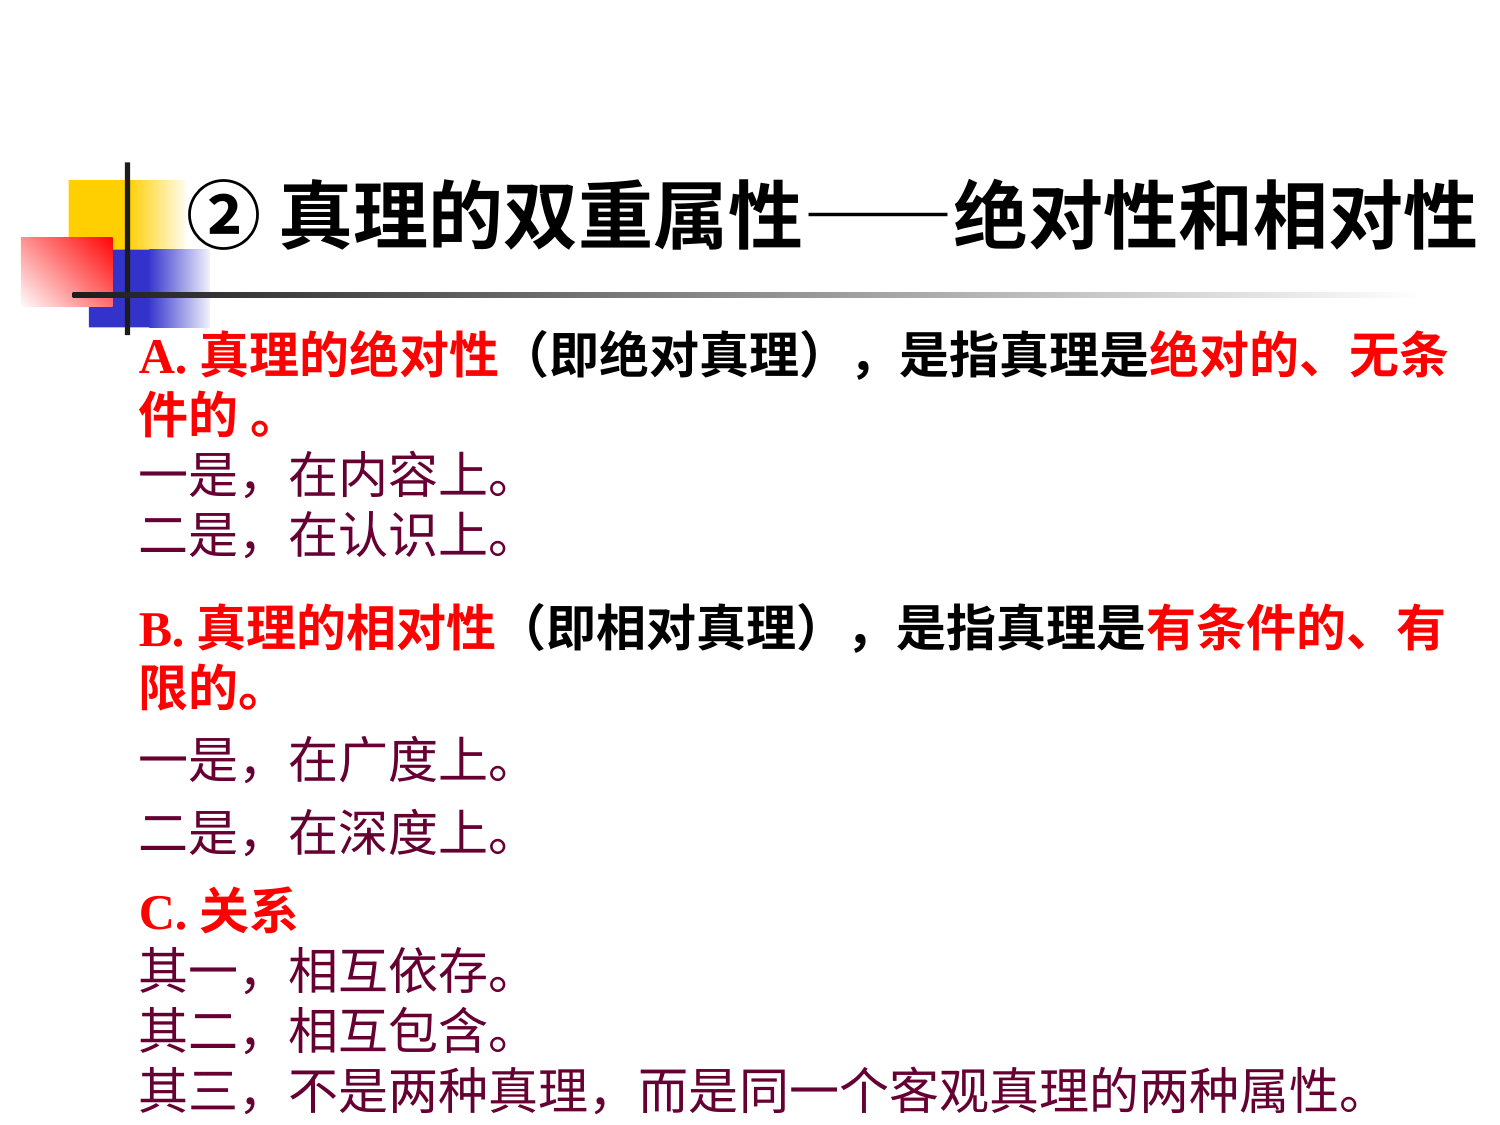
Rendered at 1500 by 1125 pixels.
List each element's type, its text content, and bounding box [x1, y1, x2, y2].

text_box ②真理的双重属性——绝对性和相对性 [171, 161, 1500, 266]
text_box A.真理的绝对性（即绝对真理），是指真理是绝对的、无条件的 。 一是，在内容上。 二是，在认识上。 [123, 315, 1500, 571]
text_box B.真理的相对性（即相对真理），是指真理是有条件的、有限的。 一是，在广度上。 二是，在深度上。 [123, 588, 1500, 869]
text_box C.关系 其一，相互依存。 其二，相互包含。 其三，不是两种真理，而是同一个客观真理的两种属性。 [123, 871, 1500, 1125]
